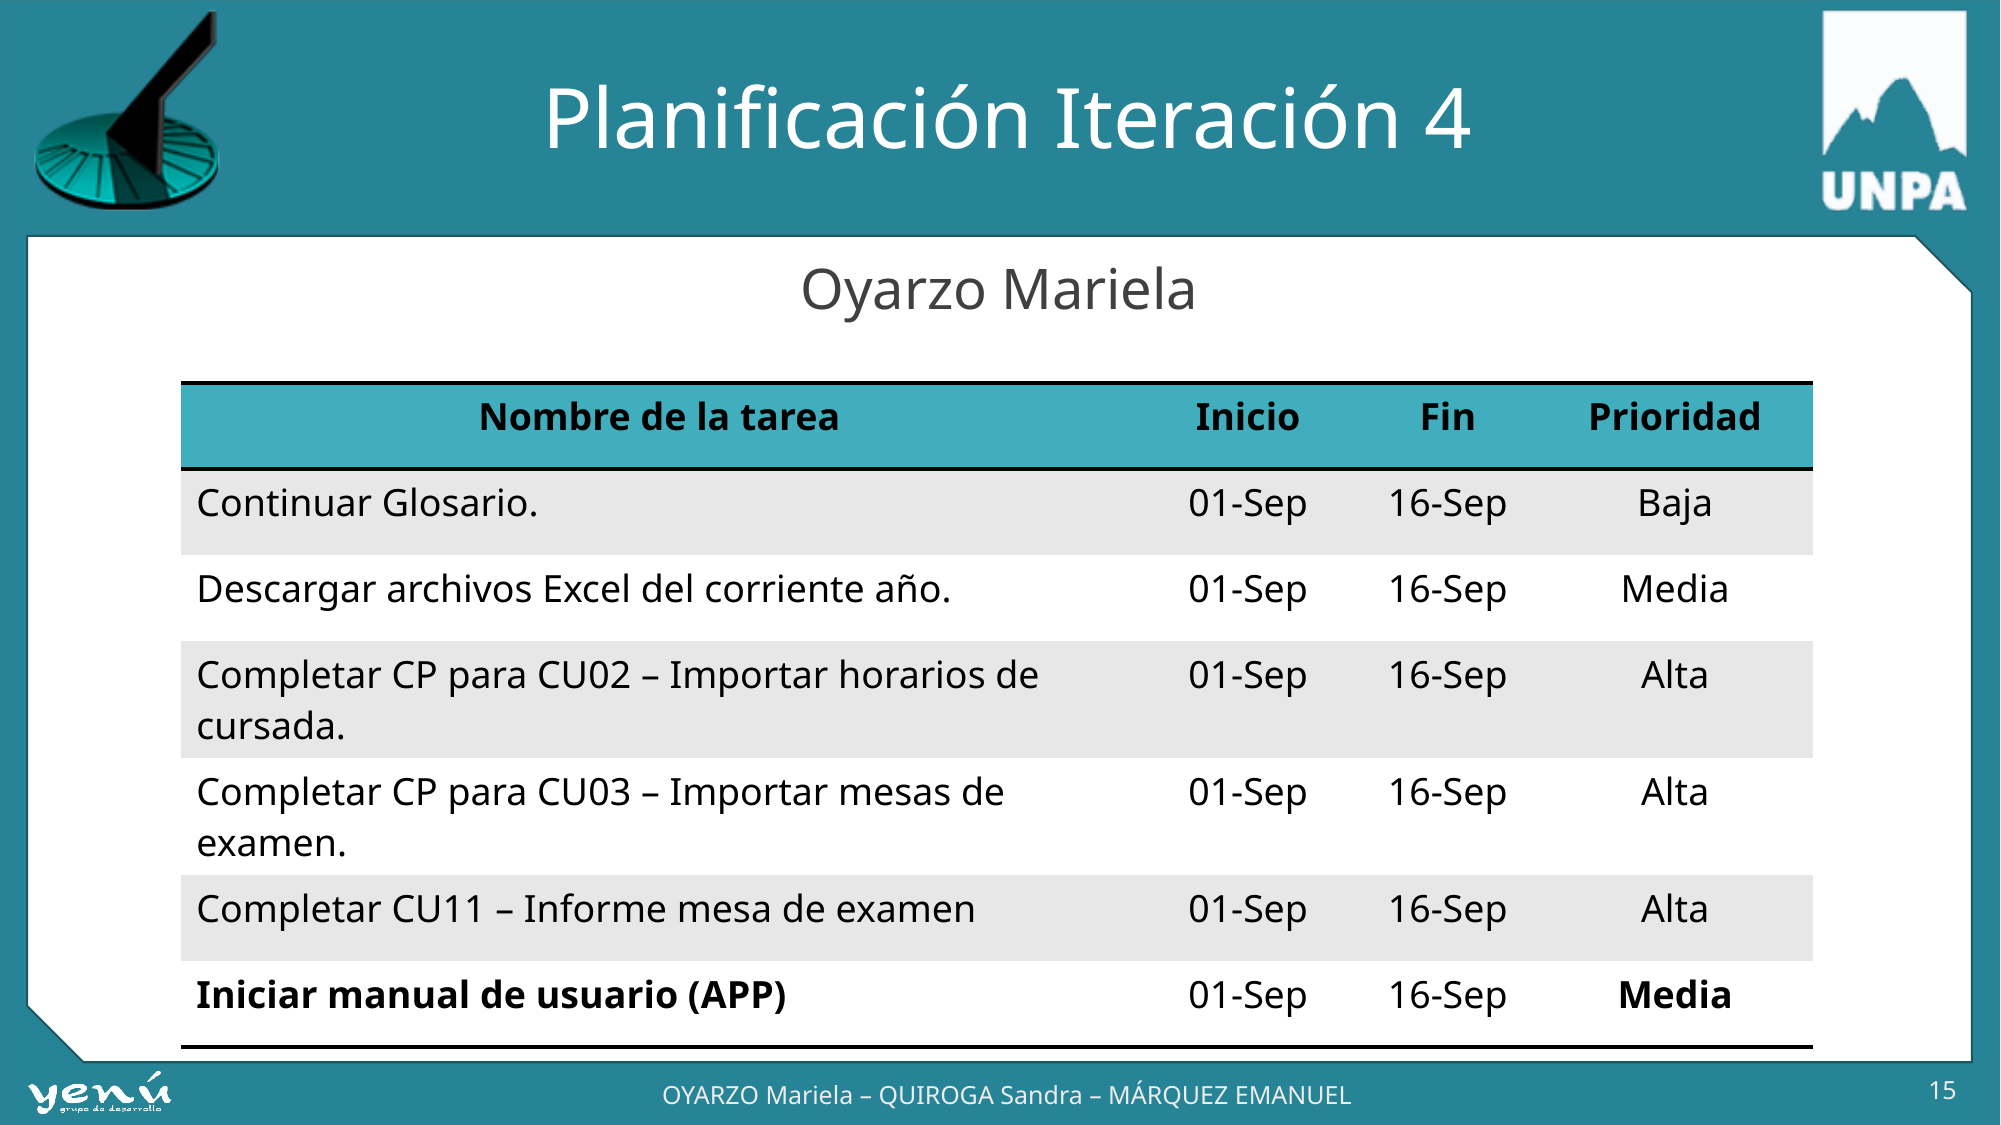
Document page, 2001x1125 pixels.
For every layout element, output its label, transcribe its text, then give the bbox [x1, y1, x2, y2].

list Oyarzo Mariela [27, 247, 1972, 331]
footer OYARZO Mariela – QUIROGA Sandra – MÁRQUEZ EMANUEL [501, 1066, 1514, 1125]
table_cell Alta [1537, 758, 1813, 875]
table_cell 16-Sep [1359, 875, 1537, 961]
table_cell Iniciar manual de usuario (APP) [181, 961, 1138, 1045]
table_cell 16-Sep [1359, 961, 1537, 1045]
table_cell Descargar archivos Excel del corriente año. [181, 555, 1138, 641]
table_cell 01-Sep [1138, 758, 1359, 875]
picture [27, 5, 236, 215]
table_header Inicio [1138, 385, 1359, 467]
table_header Nombre de la tarea [181, 385, 1138, 467]
table_cell 16-Sep [1359, 641, 1537, 758]
table_cell Alta [1537, 875, 1813, 961]
slide_number 15 [1689, 1062, 1972, 1121]
picture [27, 1053, 172, 1125]
table_cell Alta [1537, 641, 1813, 758]
picture [1820, 0, 1972, 224]
table_cell 16-Sep [1359, 471, 1537, 555]
table_header Prioridad [1537, 385, 1813, 467]
table_cell Baja [1537, 471, 1813, 555]
title Planificación Iteración 4 [401, 12, 1614, 230]
table_cell 01-Sep [1138, 961, 1359, 1045]
table_cell Media [1537, 555, 1813, 641]
table_cell Completar CP para CU02 – Importar horarios de cursada. [181, 641, 1138, 758]
table_cell 01-Sep [1138, 471, 1359, 555]
table_cell Continuar Glosario. [181, 471, 1138, 555]
table_cell 01-Sep [1138, 641, 1359, 758]
table_cell Completar CP para CU03 – Importar mesas de examen. [181, 758, 1138, 875]
table_header Fin [1359, 385, 1537, 467]
table_cell 16-Sep [1359, 555, 1537, 641]
table_cell 01-Sep [1138, 555, 1359, 641]
table_cell 16-Sep [1359, 758, 1537, 875]
table_cell Media [1537, 961, 1813, 1045]
table_cell Completar CU11 – Informe mesa de examen [181, 875, 1138, 961]
table_cell 01-Sep [1138, 875, 1359, 961]
